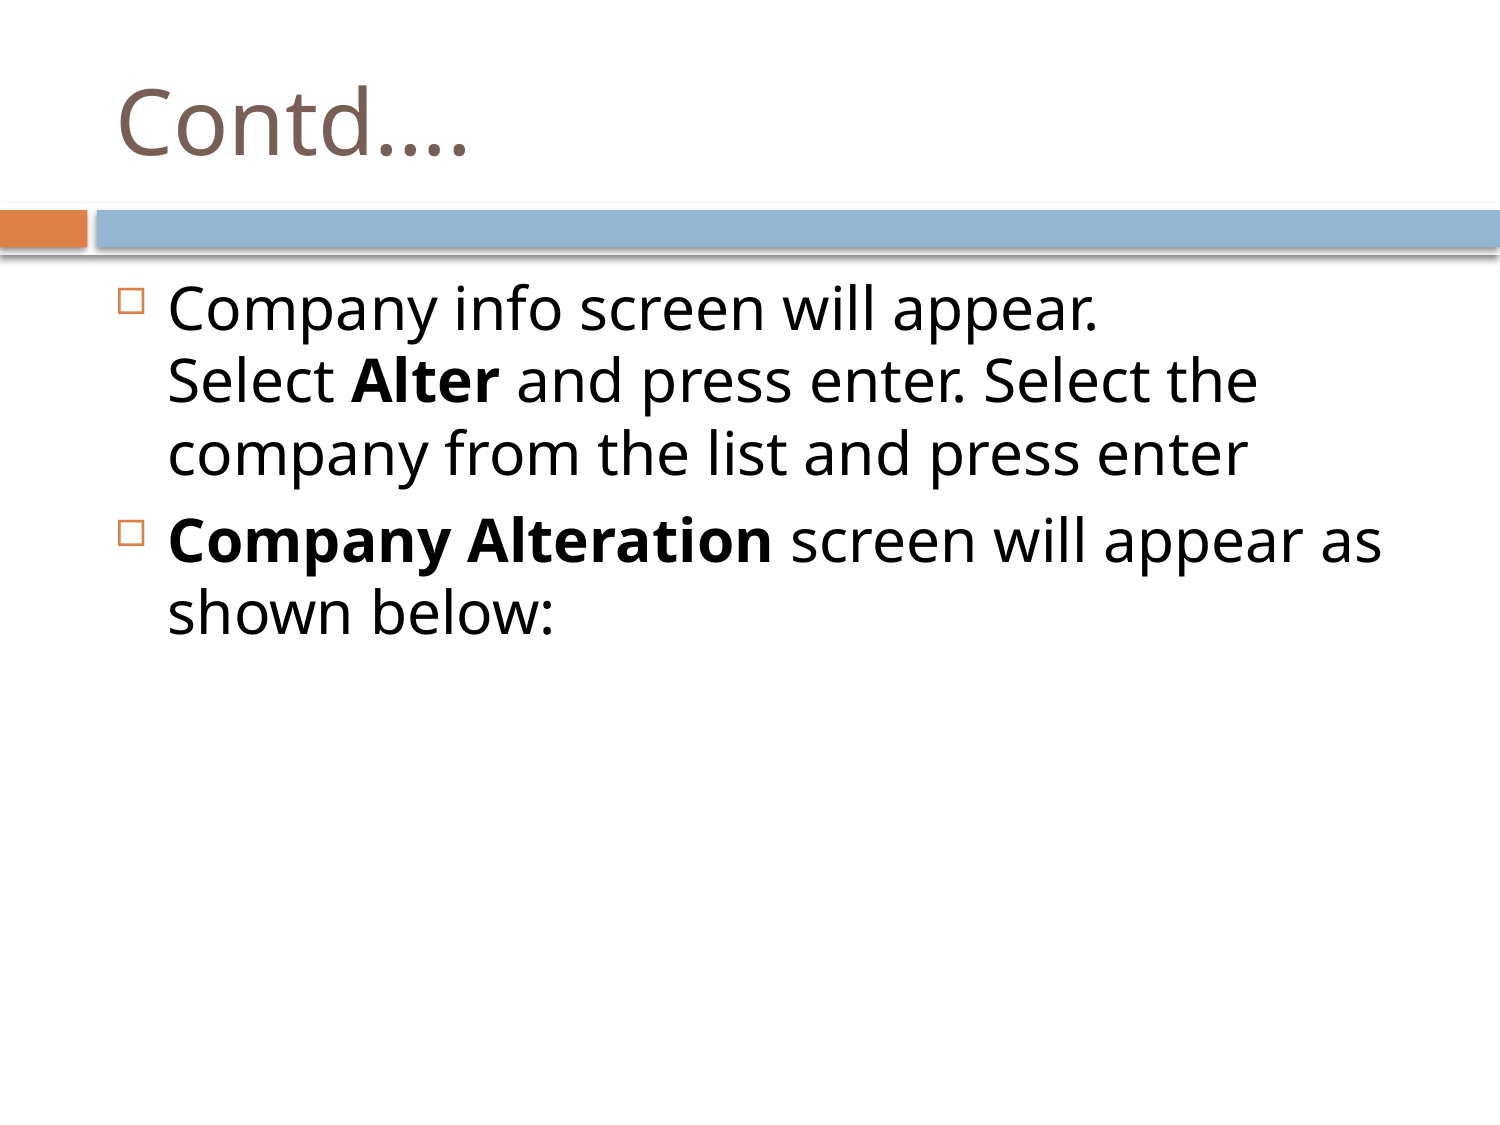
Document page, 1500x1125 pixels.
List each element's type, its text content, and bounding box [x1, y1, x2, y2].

title Contd…. [100, 37, 1438, 200]
list Company info screen will appear. Select Alter and press enter. Select the company from the list and press enter Company Alteration screen will appear as shown below: [100, 262, 1438, 1000]
